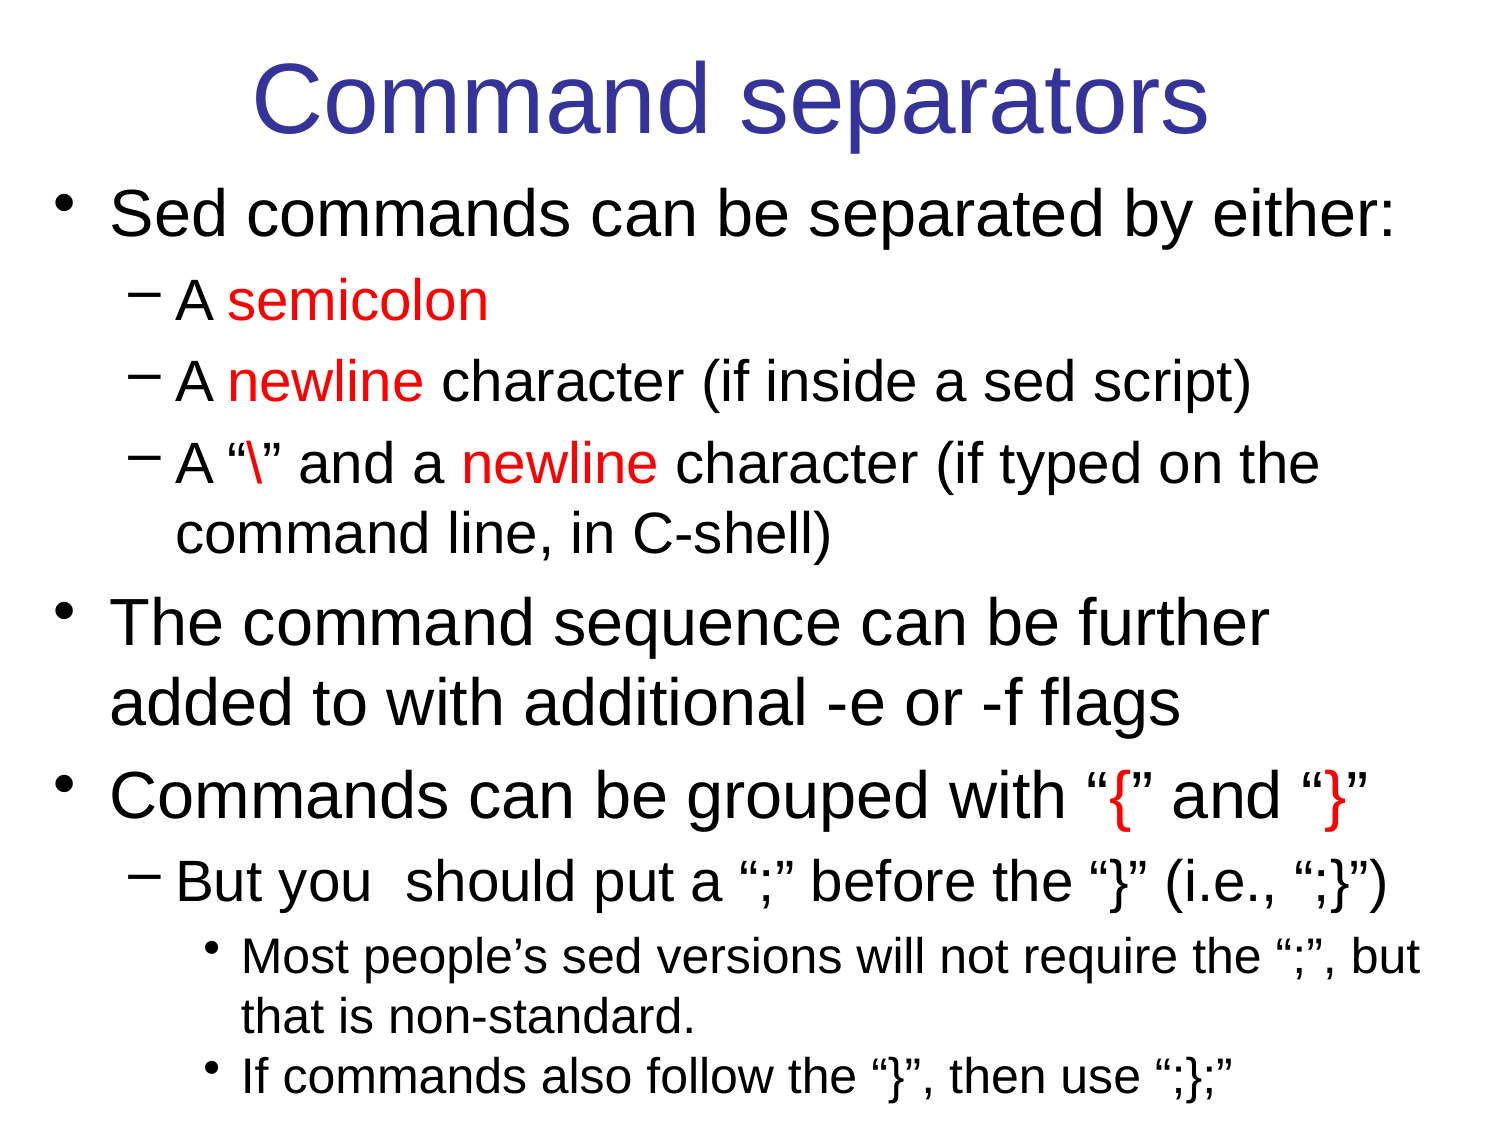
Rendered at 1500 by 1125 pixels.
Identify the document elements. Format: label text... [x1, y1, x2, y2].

list Sed commands can be separated by either: A semicolon A newline character (if inside a sed script) A “\” and a newline character (if typed on the command line, in C-shell) The command sequence can be further added to with additional -e or -f flags Commands can be grouped with “{” and “}” But you should put a “;” before the “}” (i.e., “;}”) Most people’s sed versions will not require the “;”, but that is non-standard. If commands also follow the “}”, then use “;};” [38, 162, 1466, 1121]
title Command separators [37, 0, 1426, 188]
